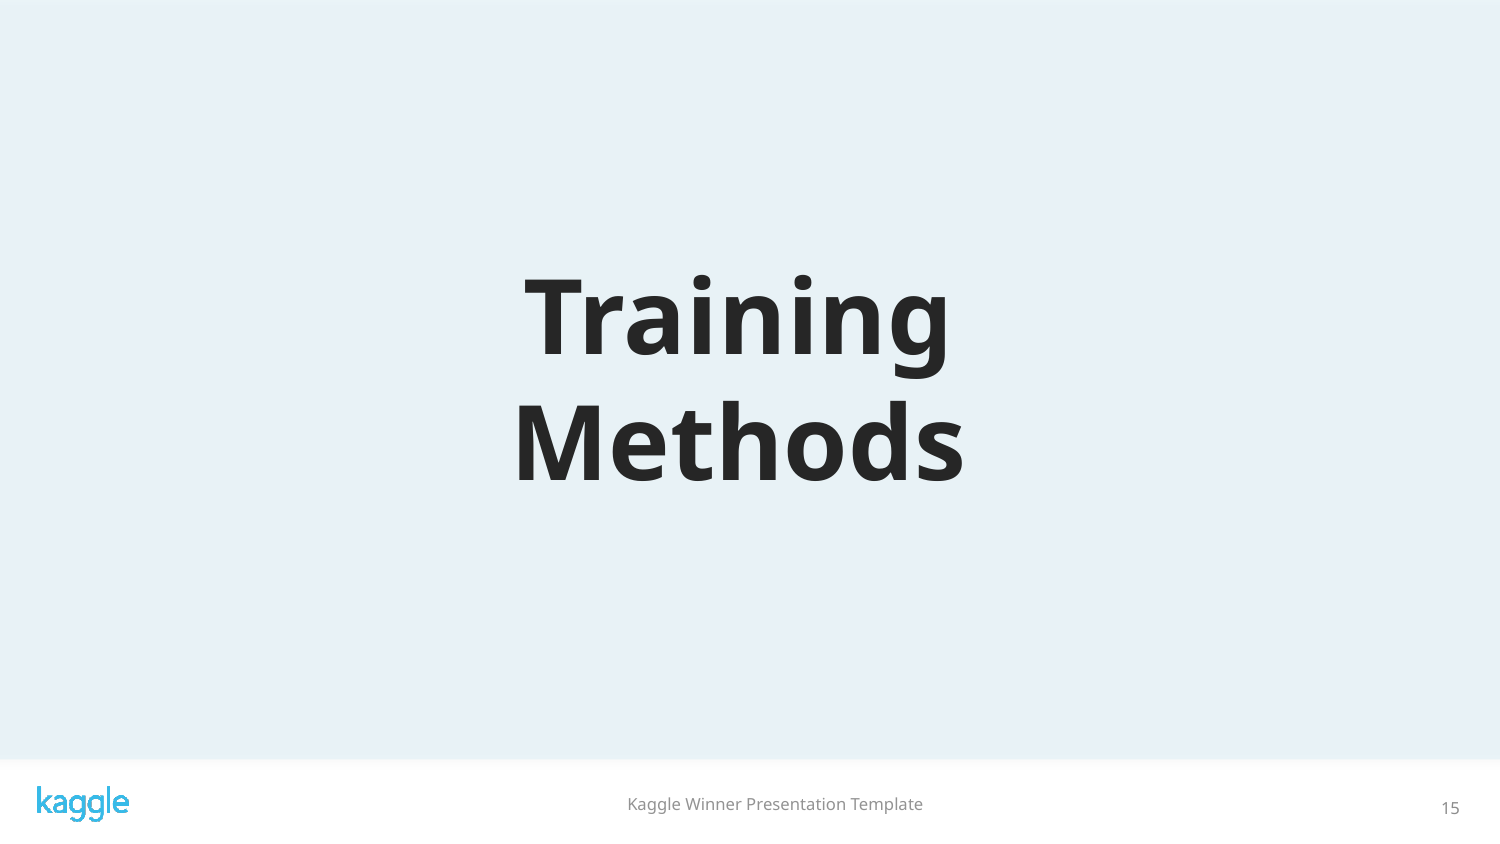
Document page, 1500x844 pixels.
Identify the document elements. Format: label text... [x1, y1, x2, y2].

picture [37, 786, 129, 822]
text_box Training Methods [416, 243, 1061, 509]
text_box [0, 0, 1500, 761]
slide_number 15 [1137, 786, 1475, 832]
